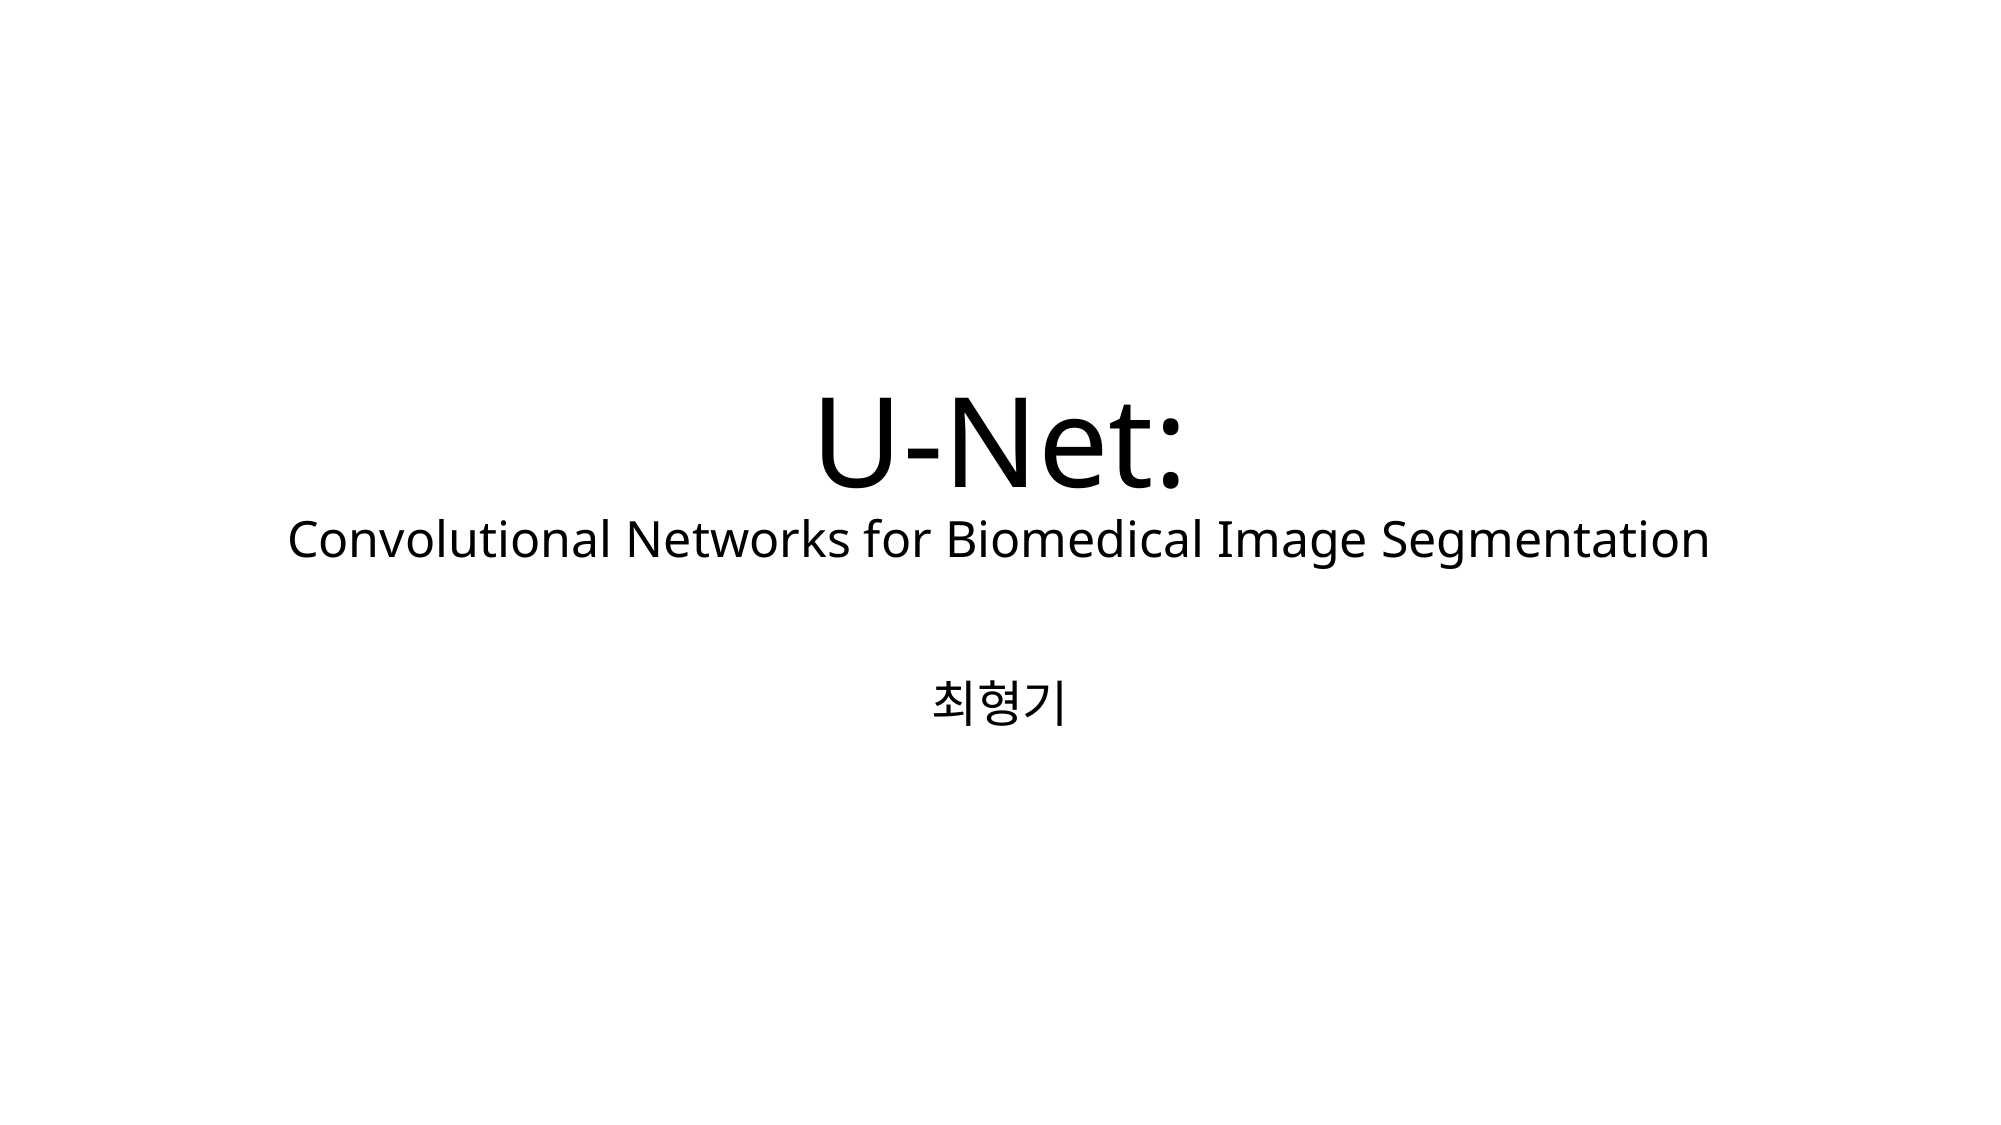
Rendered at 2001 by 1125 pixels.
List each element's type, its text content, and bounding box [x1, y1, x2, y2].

title U-Net: Convolutional Networks for Biomedical Image Segmentation [249, 184, 1750, 576]
subtitle 최형기 [249, 590, 1750, 863]
